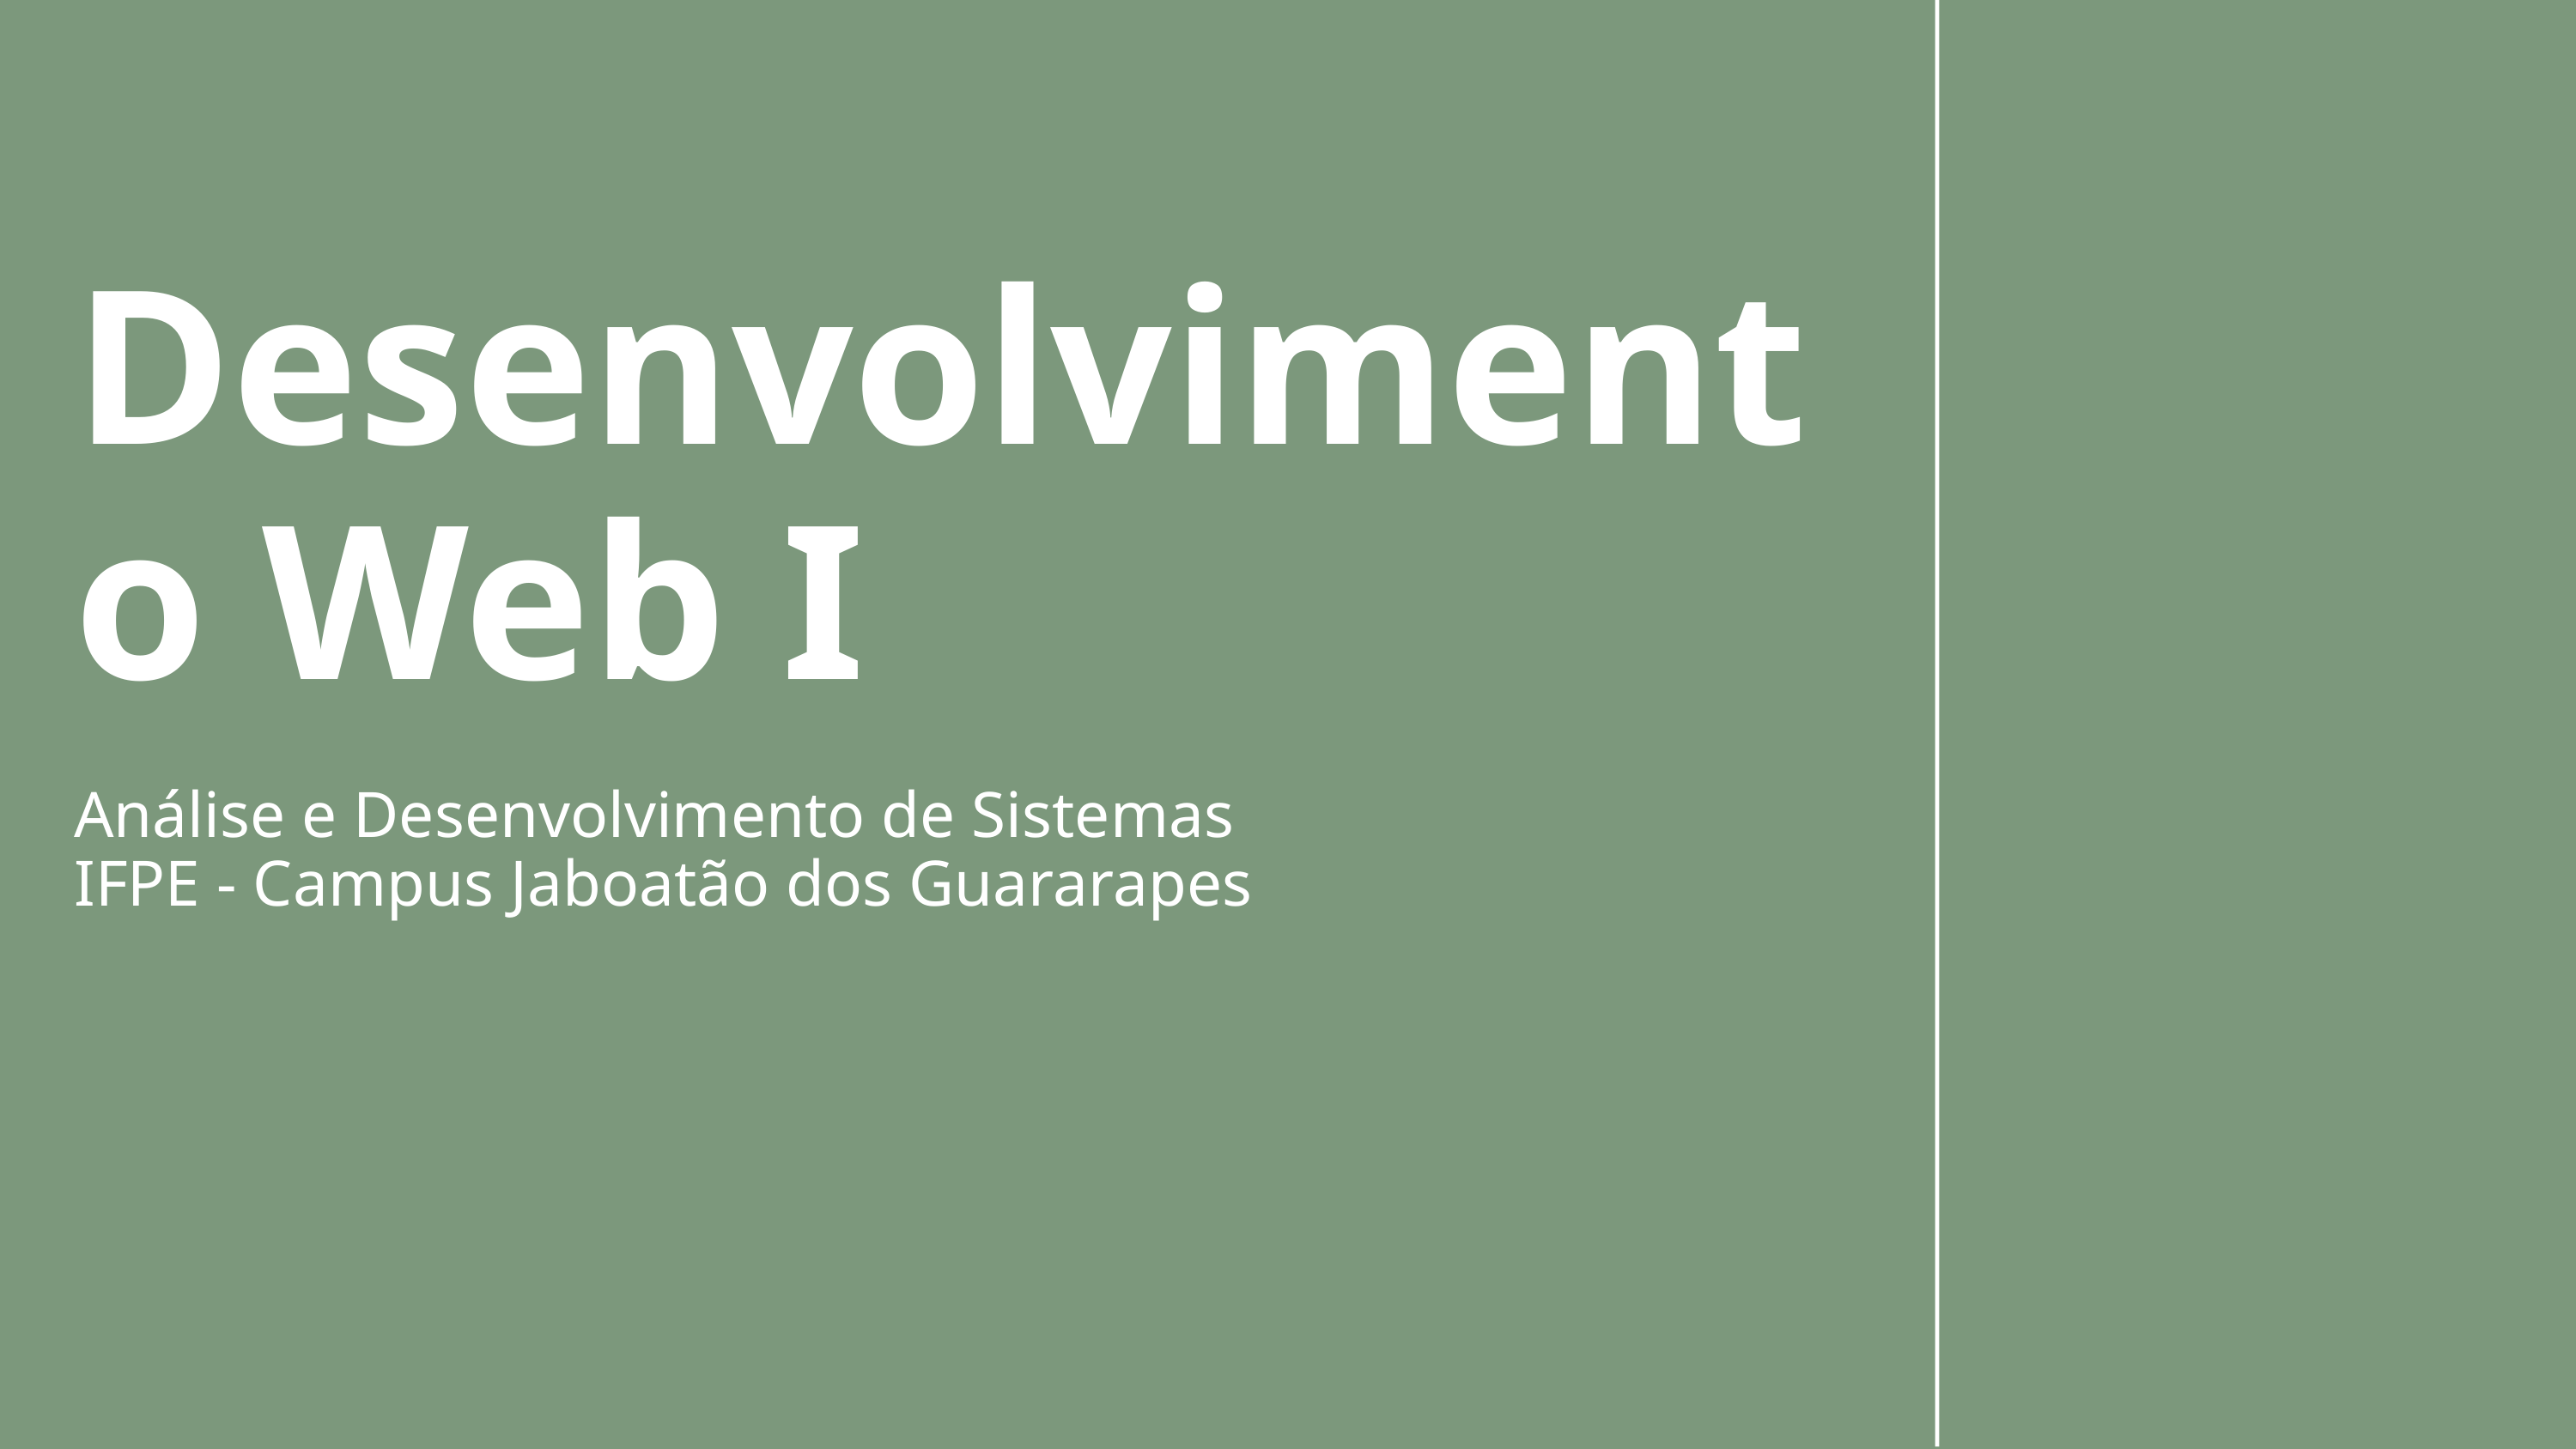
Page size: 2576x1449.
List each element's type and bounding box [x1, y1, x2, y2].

text_box [73, 258, 1872, 927]
